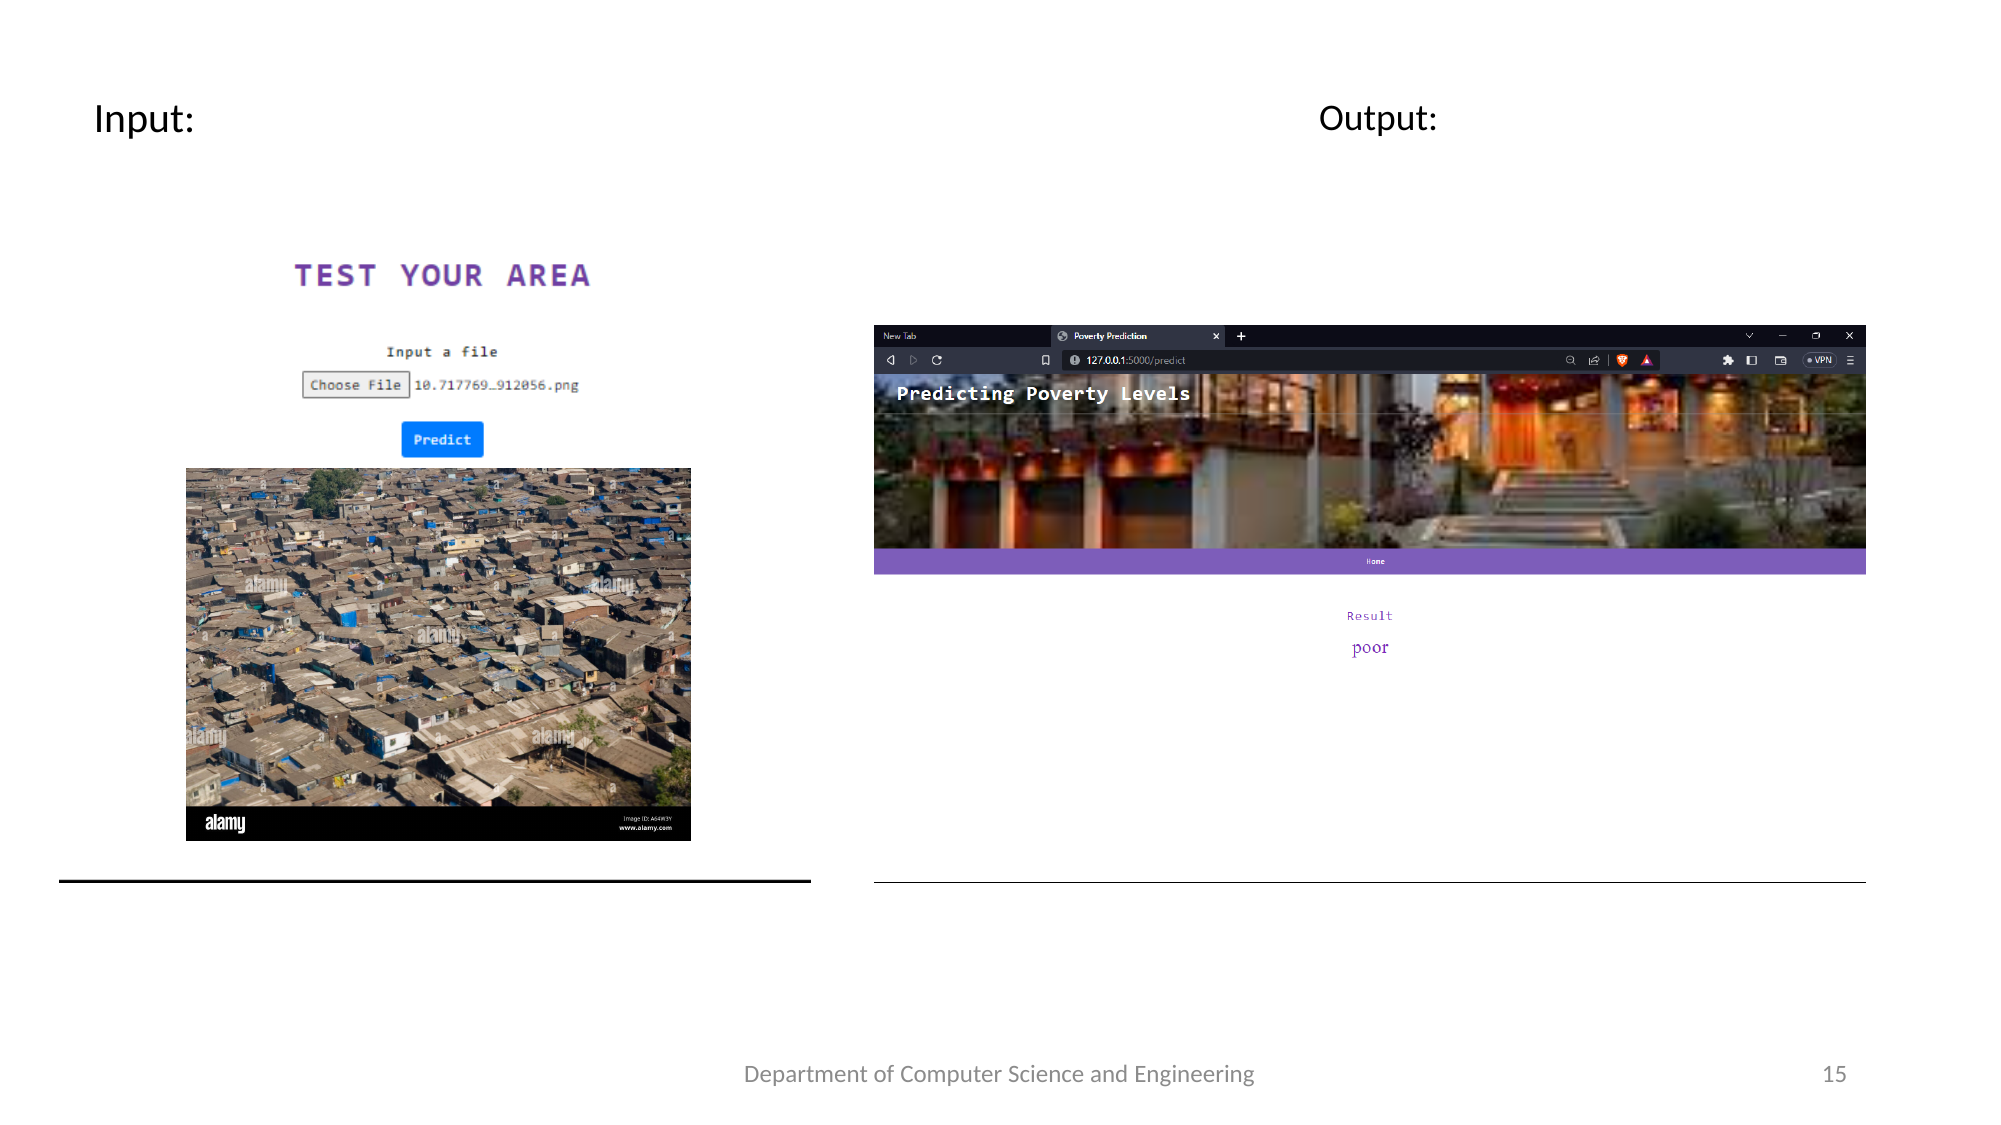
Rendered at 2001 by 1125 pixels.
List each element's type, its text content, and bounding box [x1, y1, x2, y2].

text_box Output: [1304, 85, 1781, 146]
text_box Input: [79, 83, 335, 148]
picture [59, 191, 811, 884]
slide_number 15 [1412, 1042, 1863, 1103]
footer Department of Computer Science and Engineering [662, 1042, 1338, 1103]
picture [874, 325, 1866, 884]
